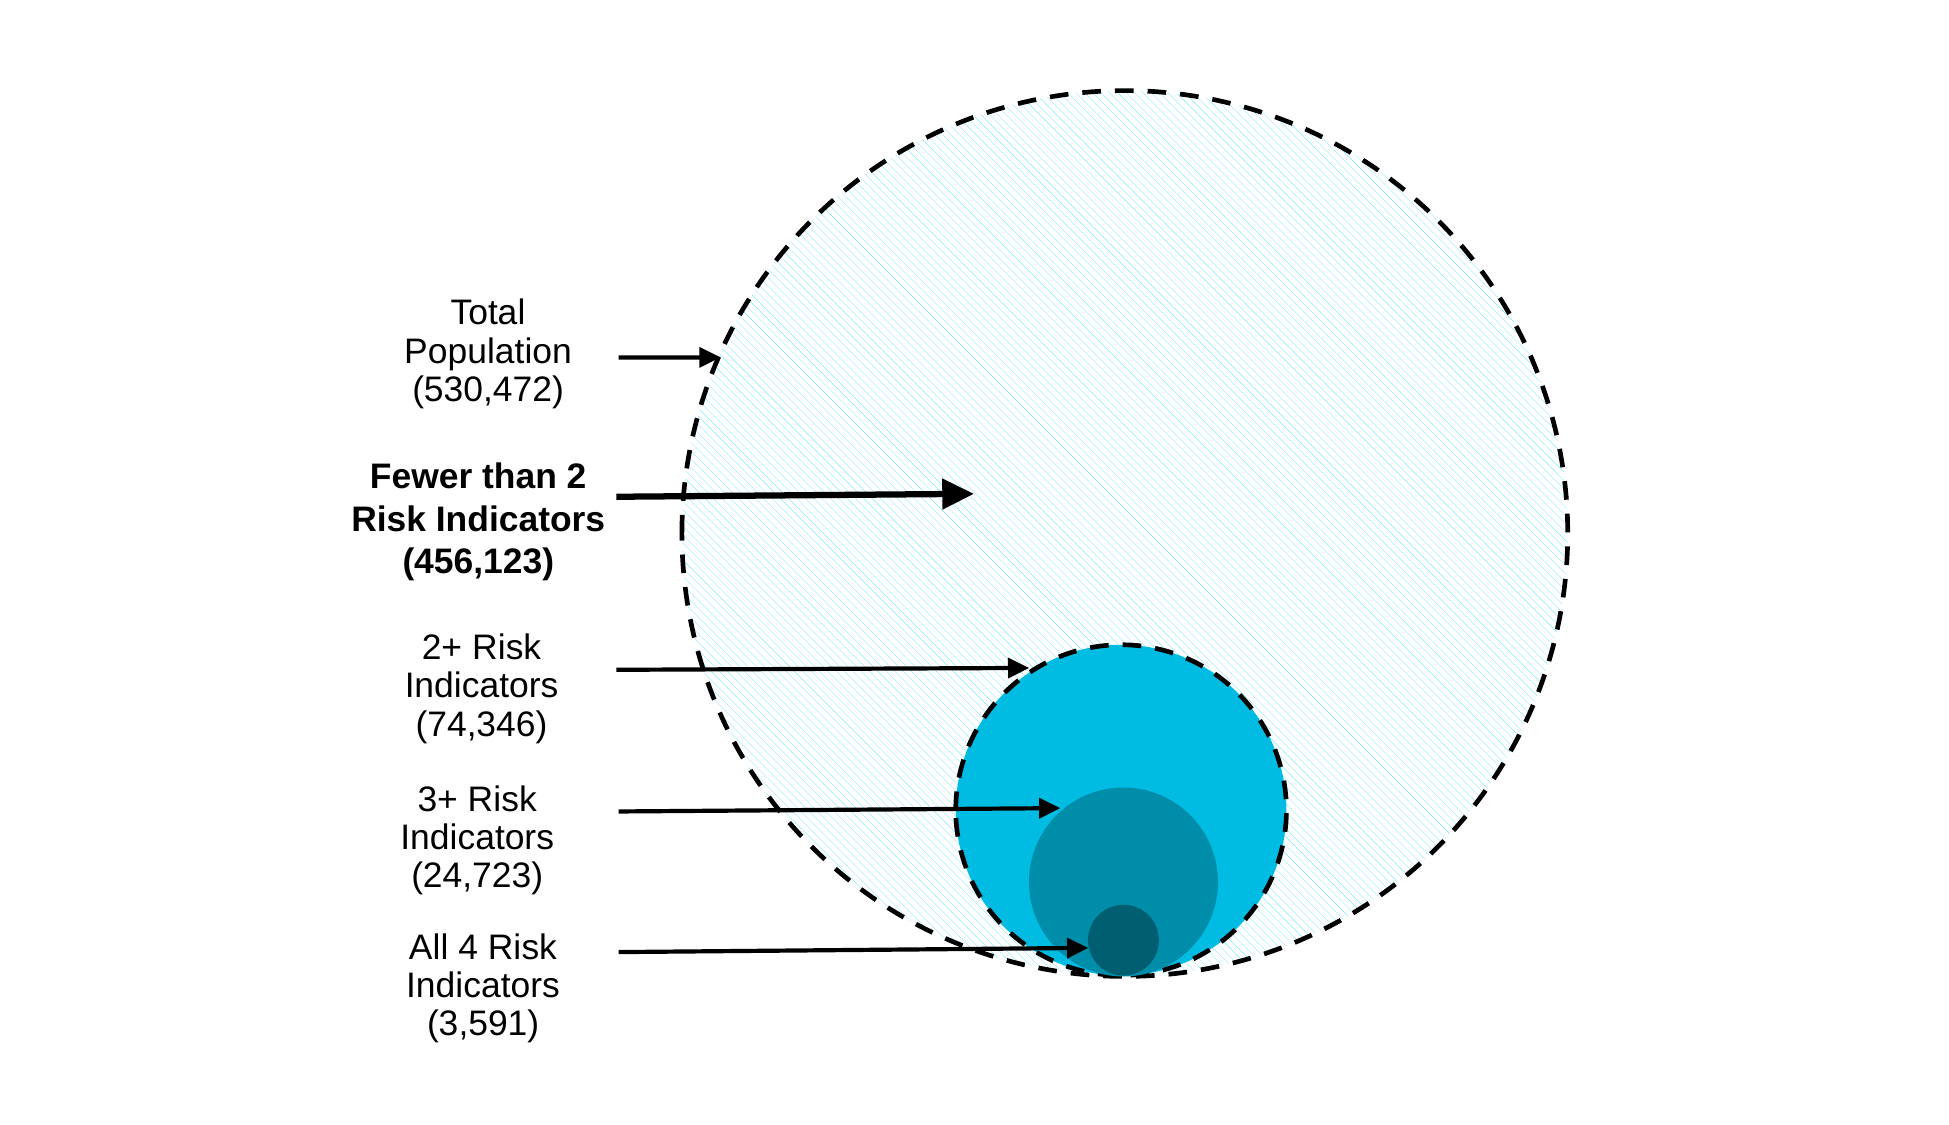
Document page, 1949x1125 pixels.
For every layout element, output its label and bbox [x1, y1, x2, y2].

text_box [324, 90, 1569, 1076]
